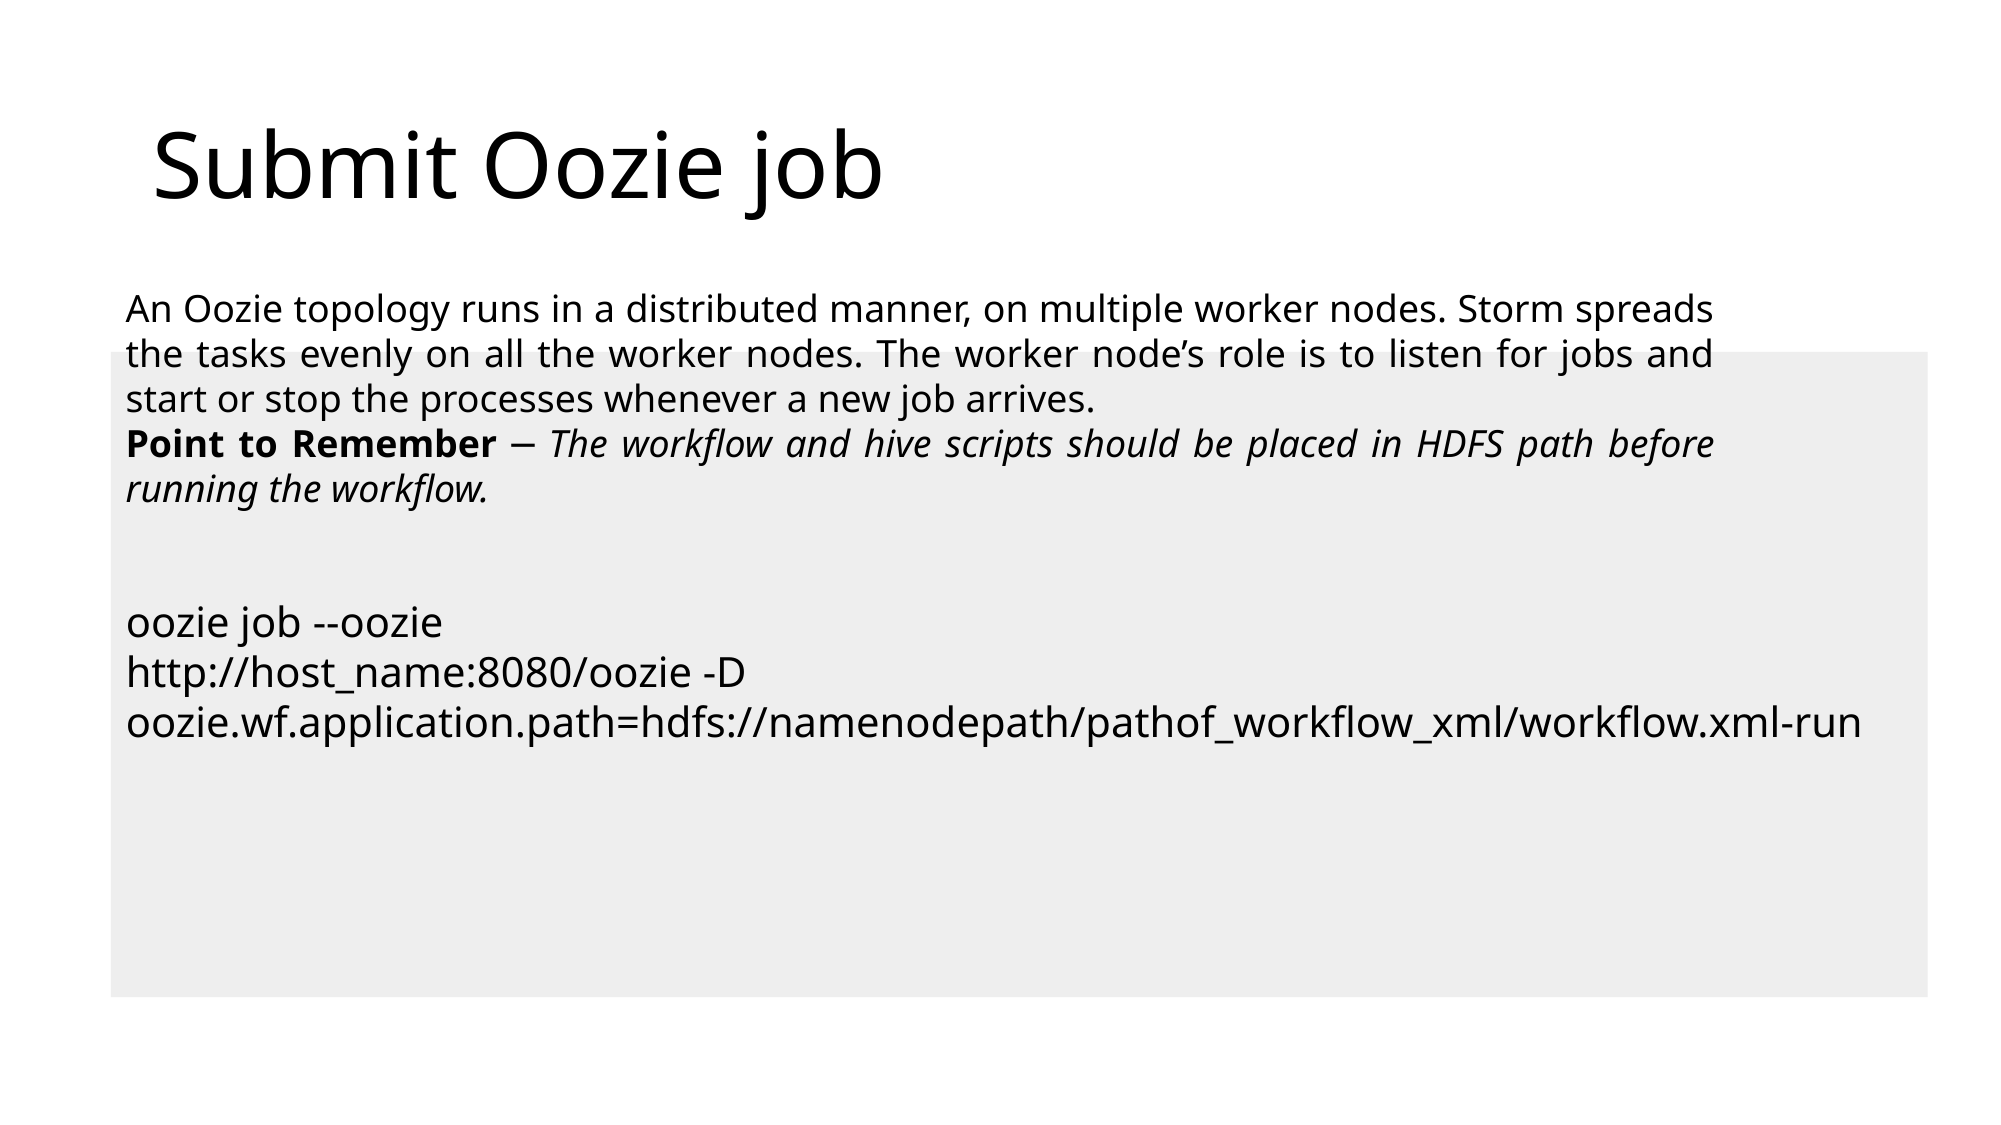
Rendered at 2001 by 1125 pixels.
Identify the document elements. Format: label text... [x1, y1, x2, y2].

text_box An Oozie topology runs in a distributed manner, on multiple worker nodes. Storm spreads the tasks evenly on all the worker nodes. The worker node’s role is to listen for jobs and start or stop the processes whenever a new job arrives. Point to Remember − The workflow and hive scripts should be placed in HDFS path before running the workflow. [110, 277, 1731, 562]
list oozie job --oozie http://host_name:8080/oozie -D oozie.wf.application.path=hdfs://namenodepath/pathof_workflow_xml/workflow.xml-run [110, 351, 1928, 998]
title Submit Oozie job [137, 59, 1863, 278]
